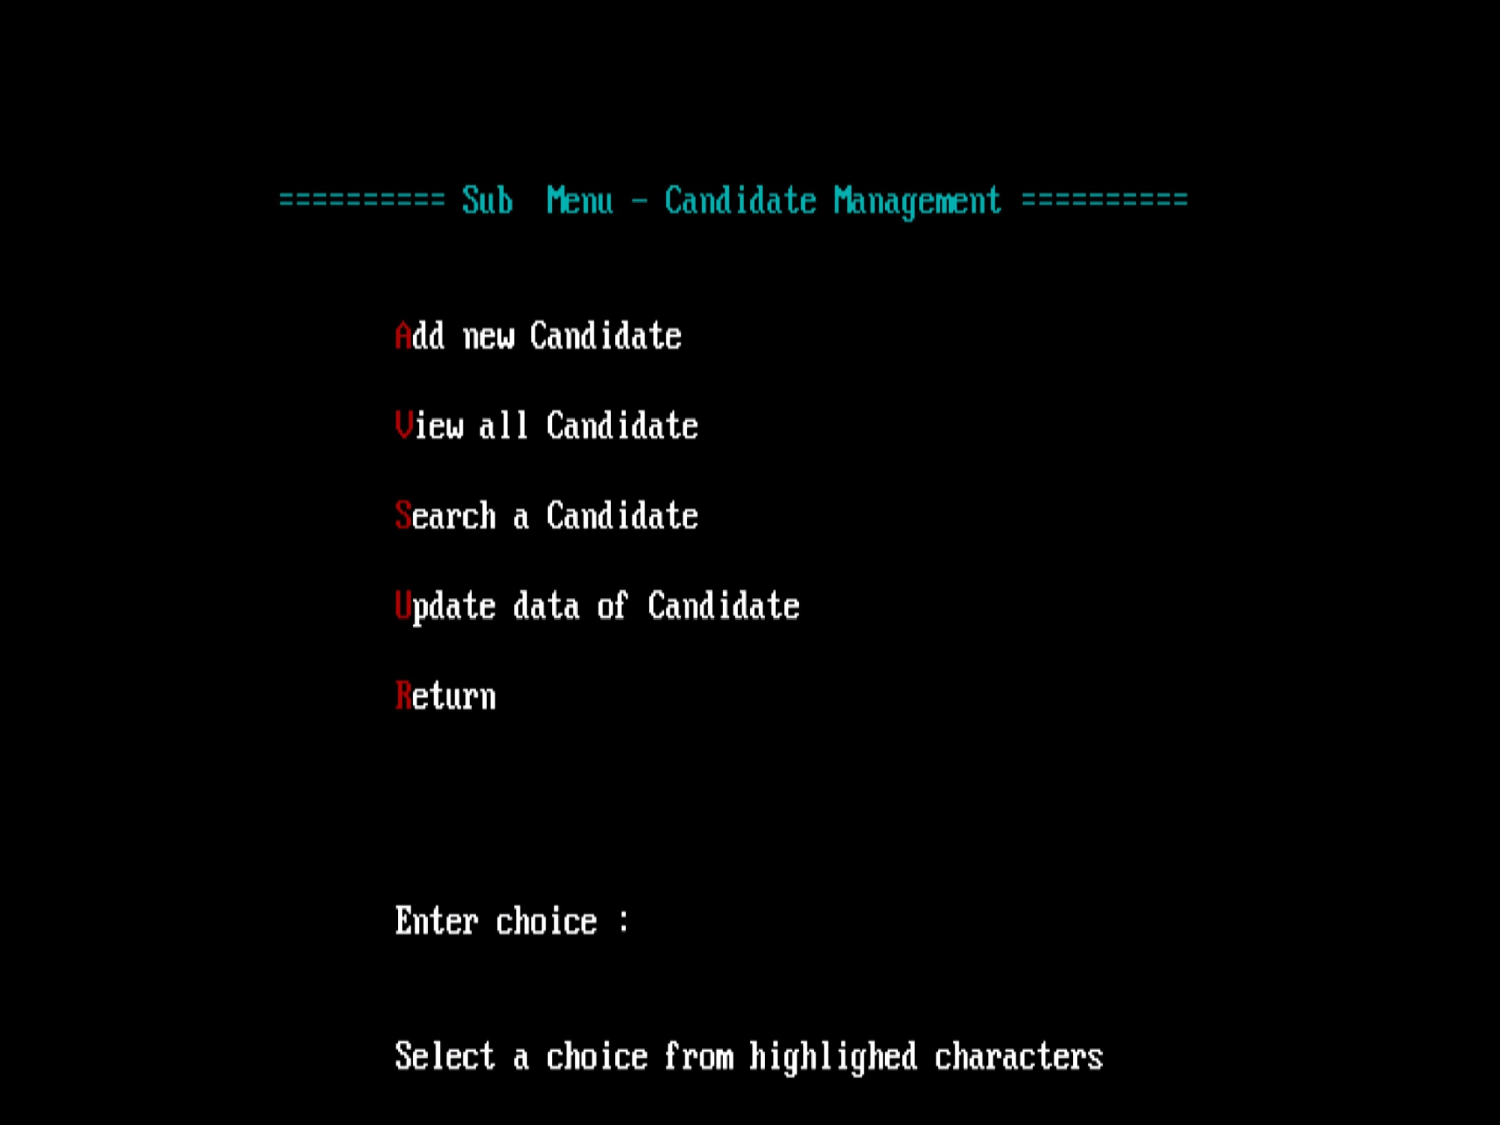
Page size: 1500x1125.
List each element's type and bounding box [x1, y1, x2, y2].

list [0, 0, 1500, 1125]
